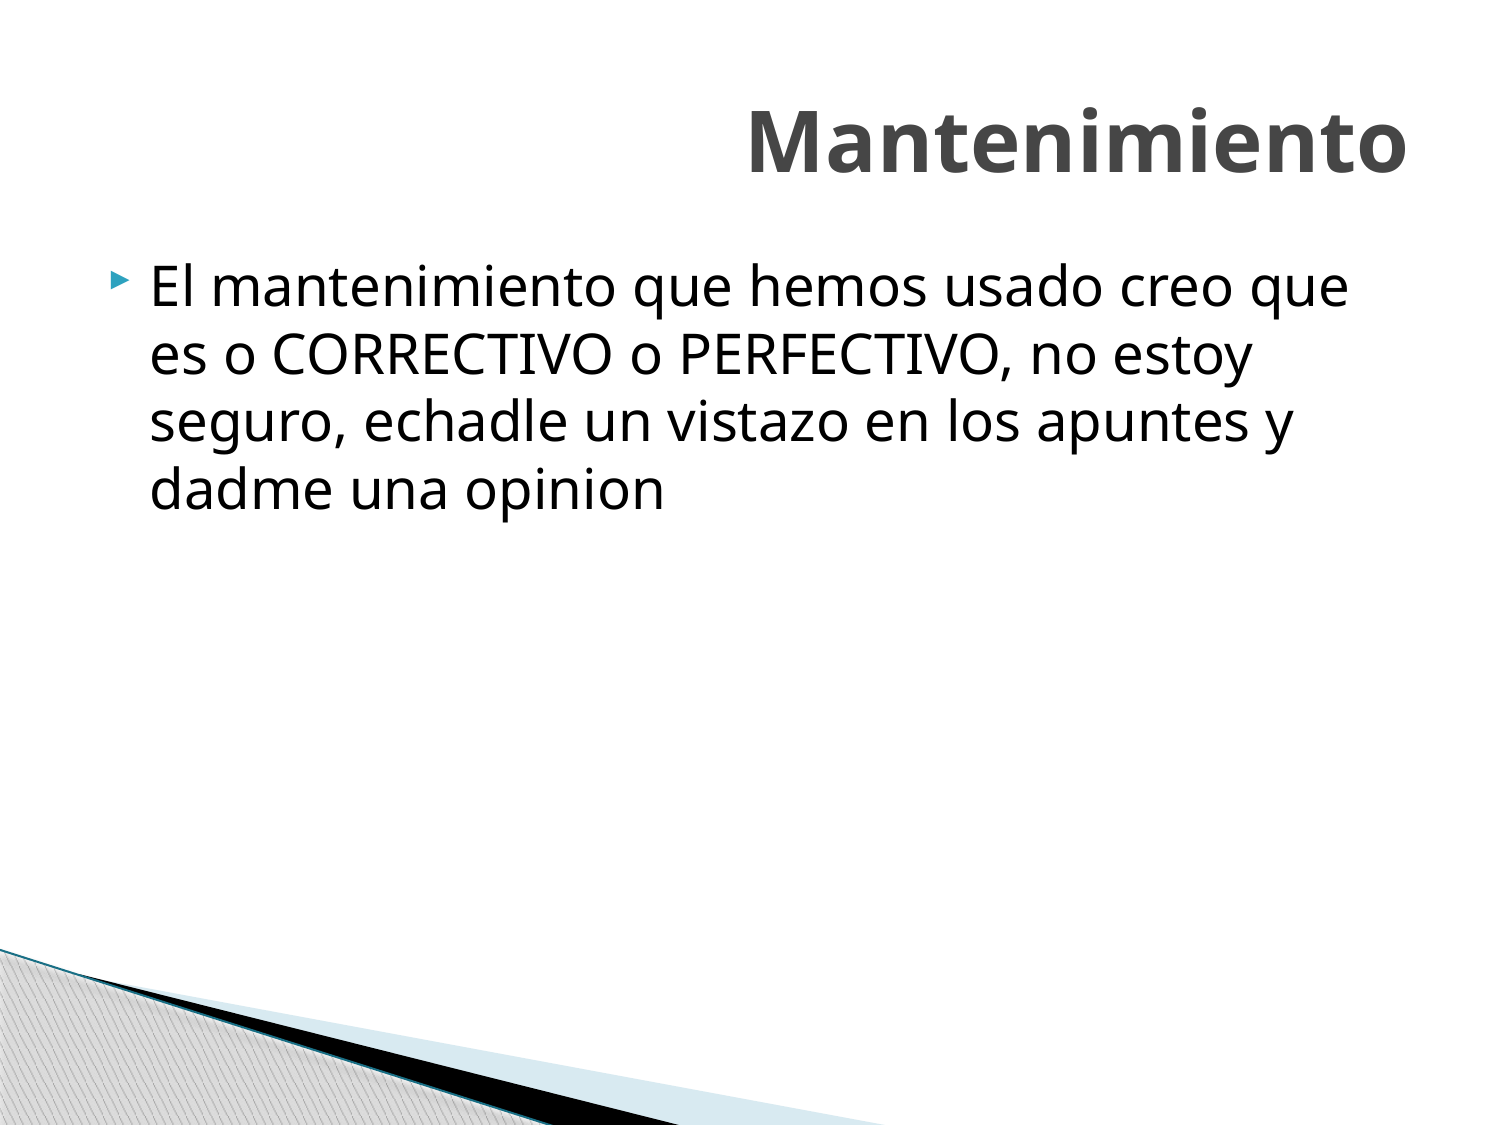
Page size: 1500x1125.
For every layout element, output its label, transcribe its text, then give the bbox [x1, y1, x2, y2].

title Mantenimiento [75, 45, 1425, 233]
list El mantenimiento que hemos usado creo que es o CORRECTIVO o PERFECTIVO, no estoy seguro, echadle un vistazo en los apuntes y dadme una opinion [75, 243, 1425, 986]
